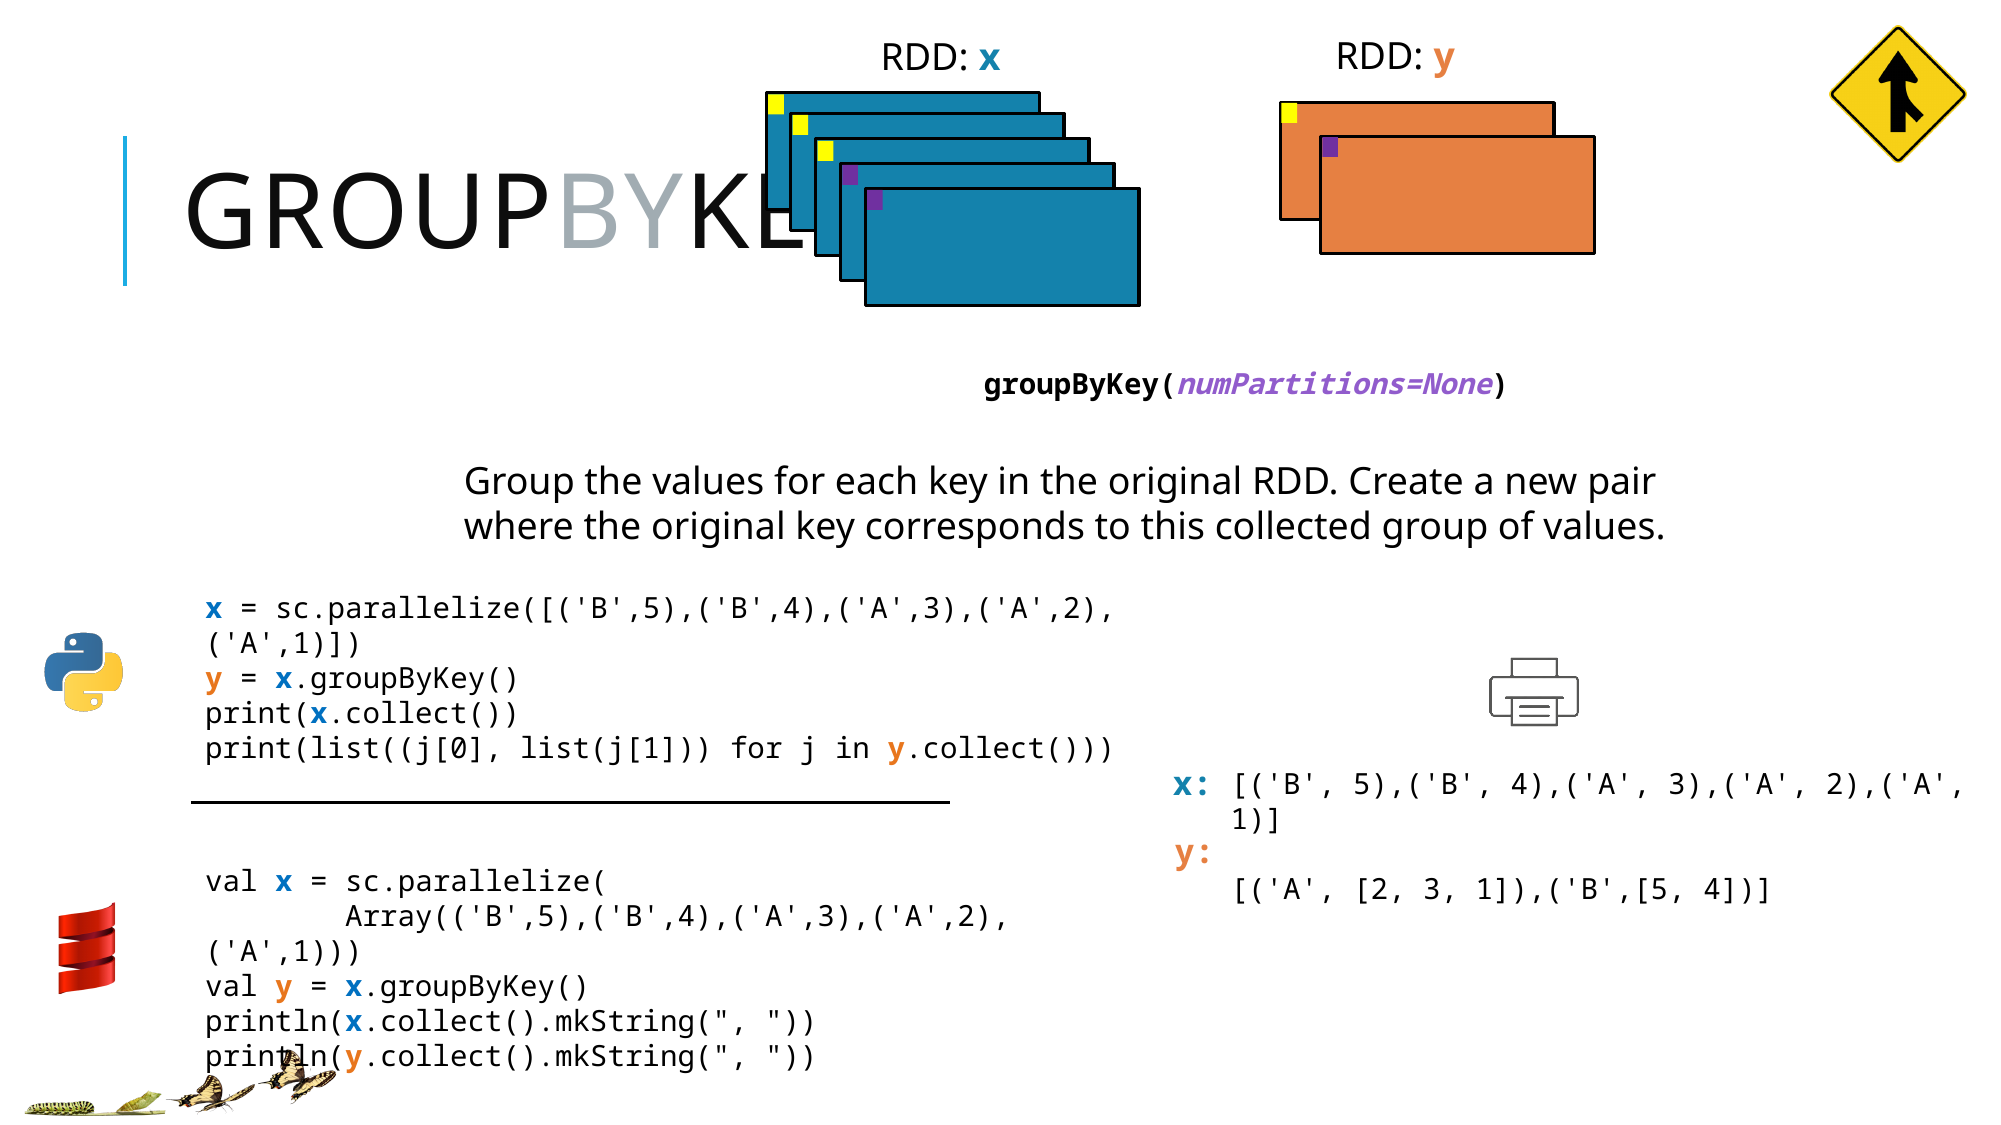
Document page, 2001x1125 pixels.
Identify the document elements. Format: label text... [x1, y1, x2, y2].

text_box [('B', 5),('B', 4),('A', 3),('A', 2),('A', 1)] [('A', [2, 3, 1]),('B',[5, 4])] [1215, 757, 2000, 913]
text_box [817, 140, 834, 161]
text_box [1319, 135, 1595, 255]
text_box val x = sc.parallelize( Array(('B',5),('B',4),('A',3),('A',2),('A',1))) val y = x.groupByKey() println(x.collect().mkString(", ")) println(y.collect().mkString(", ")) [190, 855, 1115, 1080]
text_box [789, 112, 1065, 232]
picture [18, 1046, 350, 1125]
text_box [839, 162, 1115, 282]
text_box x = sc.parallelize([('B',5),('B',4),('A',3),('A',2),('A',1)]) y = x.groupByKey() print(x.collect()) print(list((j[0], list(j[1])) for j in y.collect())) [190, 582, 1211, 772]
text_box [842, 164, 858, 185]
picture [51, 901, 116, 995]
text_box Group the values for each key in the original RDD. Create a new pair where the original key corresponds to this collected group of values. [449, 449, 1686, 555]
text_box y: [1159, 823, 1245, 878]
text_box [792, 114, 809, 135]
text_box groupByKey(numPartitions=None) [969, 357, 1661, 408]
picture [1829, 25, 1967, 163]
text_box x: [1157, 754, 1243, 810]
text_box [864, 187, 1140, 307]
text_box [1322, 137, 1338, 157]
text_box RDD: x [865, 25, 1017, 86]
picture [37, 625, 131, 719]
text_box [768, 94, 784, 115]
picture [1489, 648, 1579, 738]
text_box RDD: y [1320, 24, 1472, 85]
title groupbykey [168, 96, 1763, 342]
text_box [765, 91, 1041, 211]
text_box [1281, 102, 1298, 123]
text_box [1279, 101, 1555, 221]
text_box [867, 189, 883, 210]
text_box [814, 137, 1090, 257]
